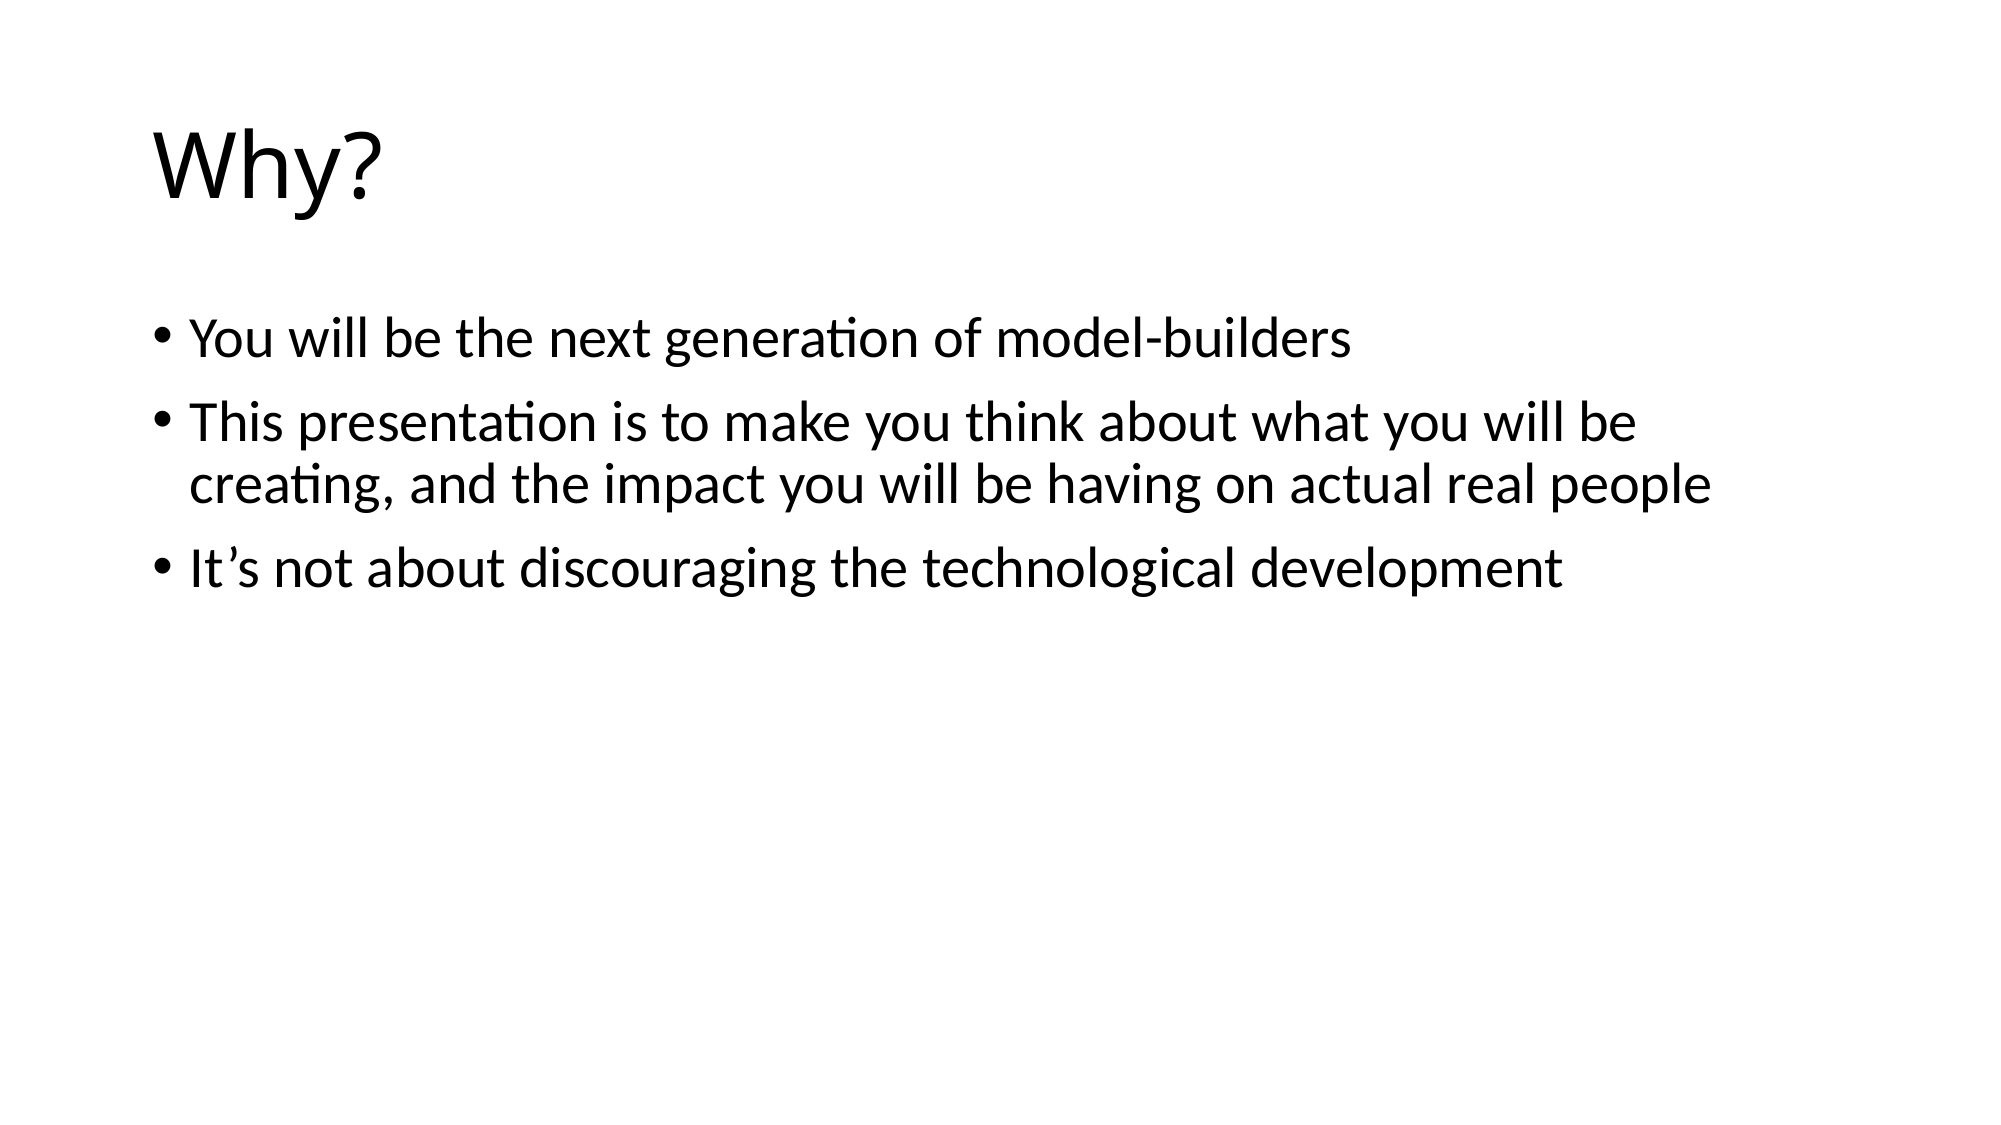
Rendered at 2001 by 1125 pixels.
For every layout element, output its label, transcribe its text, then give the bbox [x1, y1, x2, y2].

list You will be the next generation of model-builders This presentation is to make you think about what you will be creating, and the impact you will be having on actual real people It’s not about discouraging the technological development [137, 299, 1863, 1014]
title Why? [137, 59, 1863, 278]
